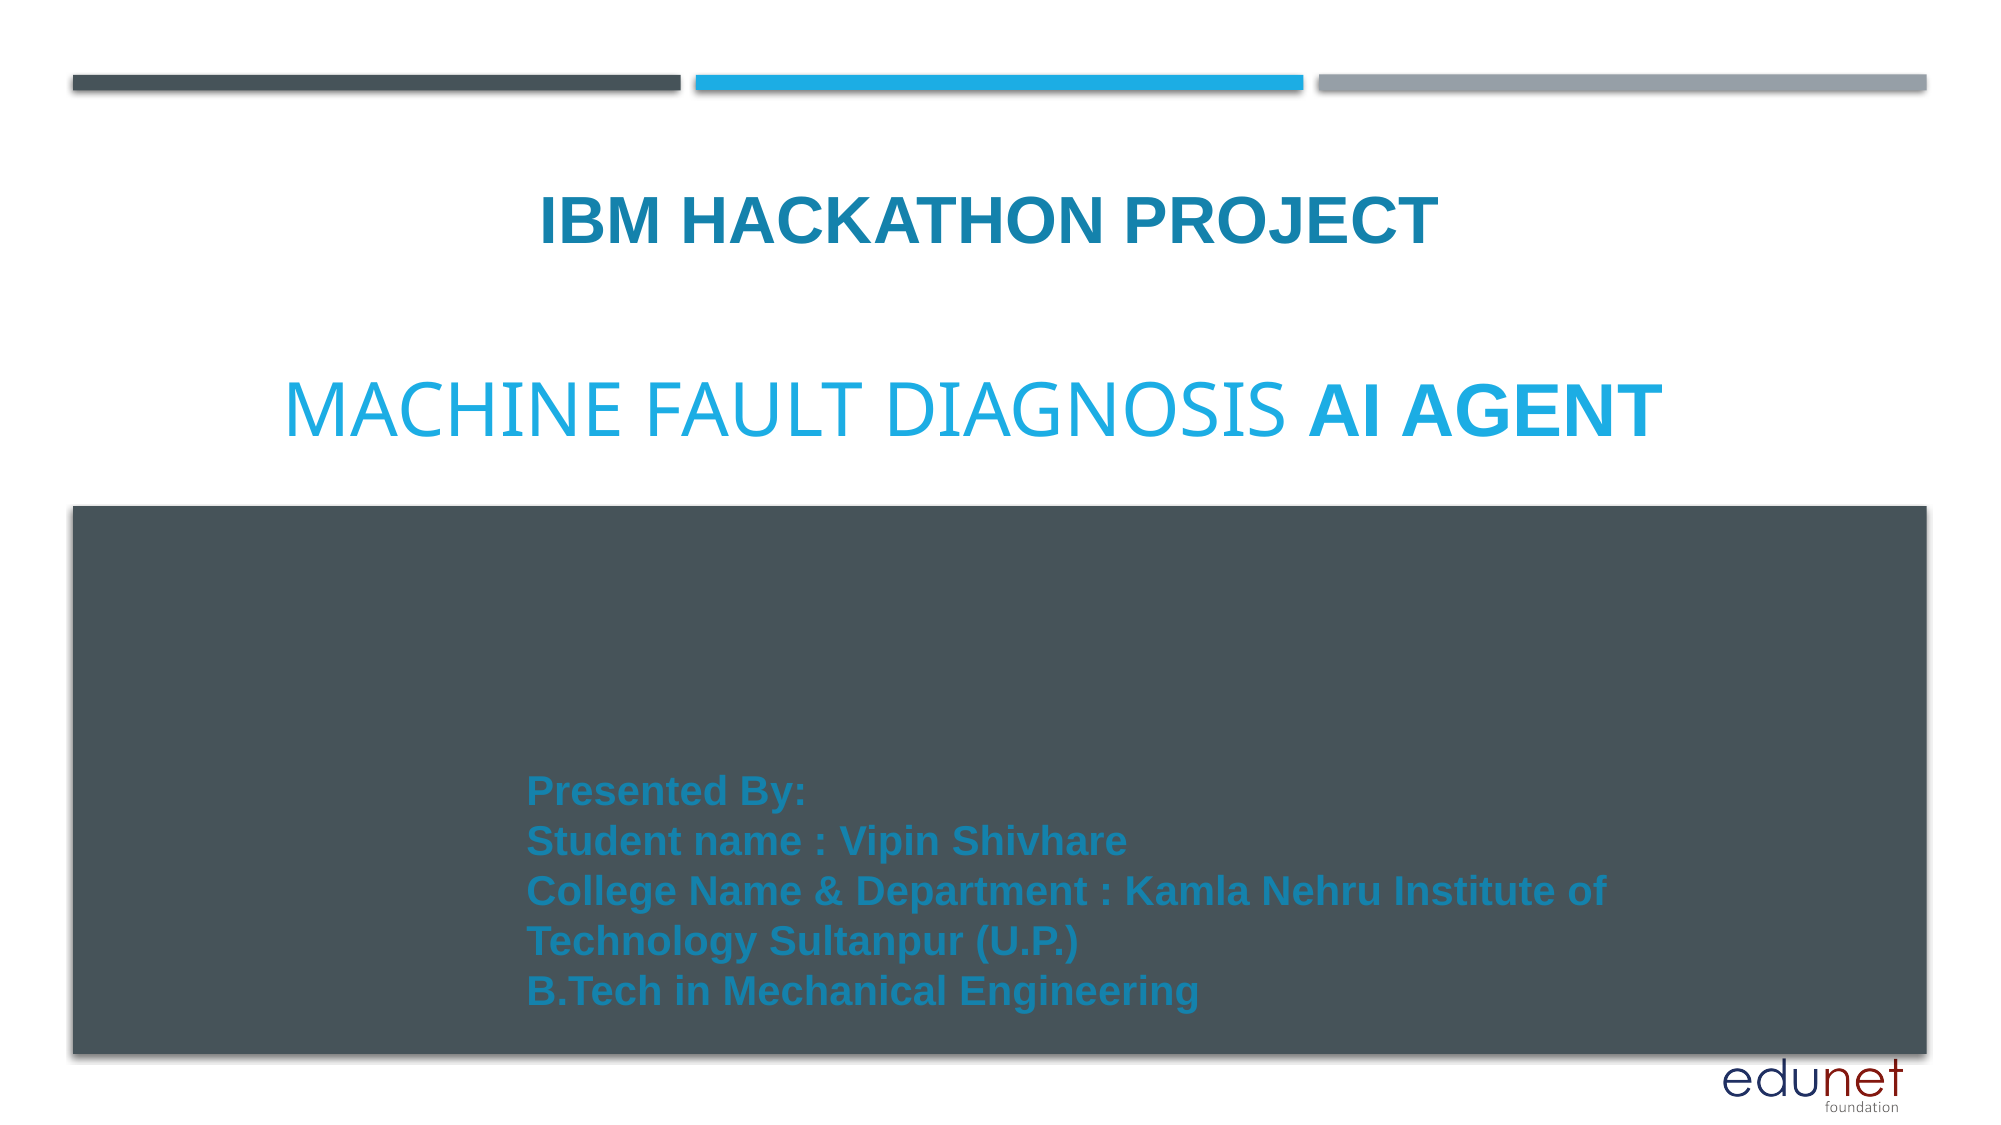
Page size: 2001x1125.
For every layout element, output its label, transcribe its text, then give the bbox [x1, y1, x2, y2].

text_box IBM HACKATHON PROJECT [0, 169, 2000, 265]
picture [1719, 1056, 1905, 1116]
title Machine Fault Diagnosis ai agent [222, 298, 1723, 460]
text_box Presented By: Student name : Vipin Shivhare College Name & Department : Kamla Nehru Institute of Technology Sultanpur (U.P.) B.Tech in Mechanical Engineering [511, 755, 1821, 1022]
